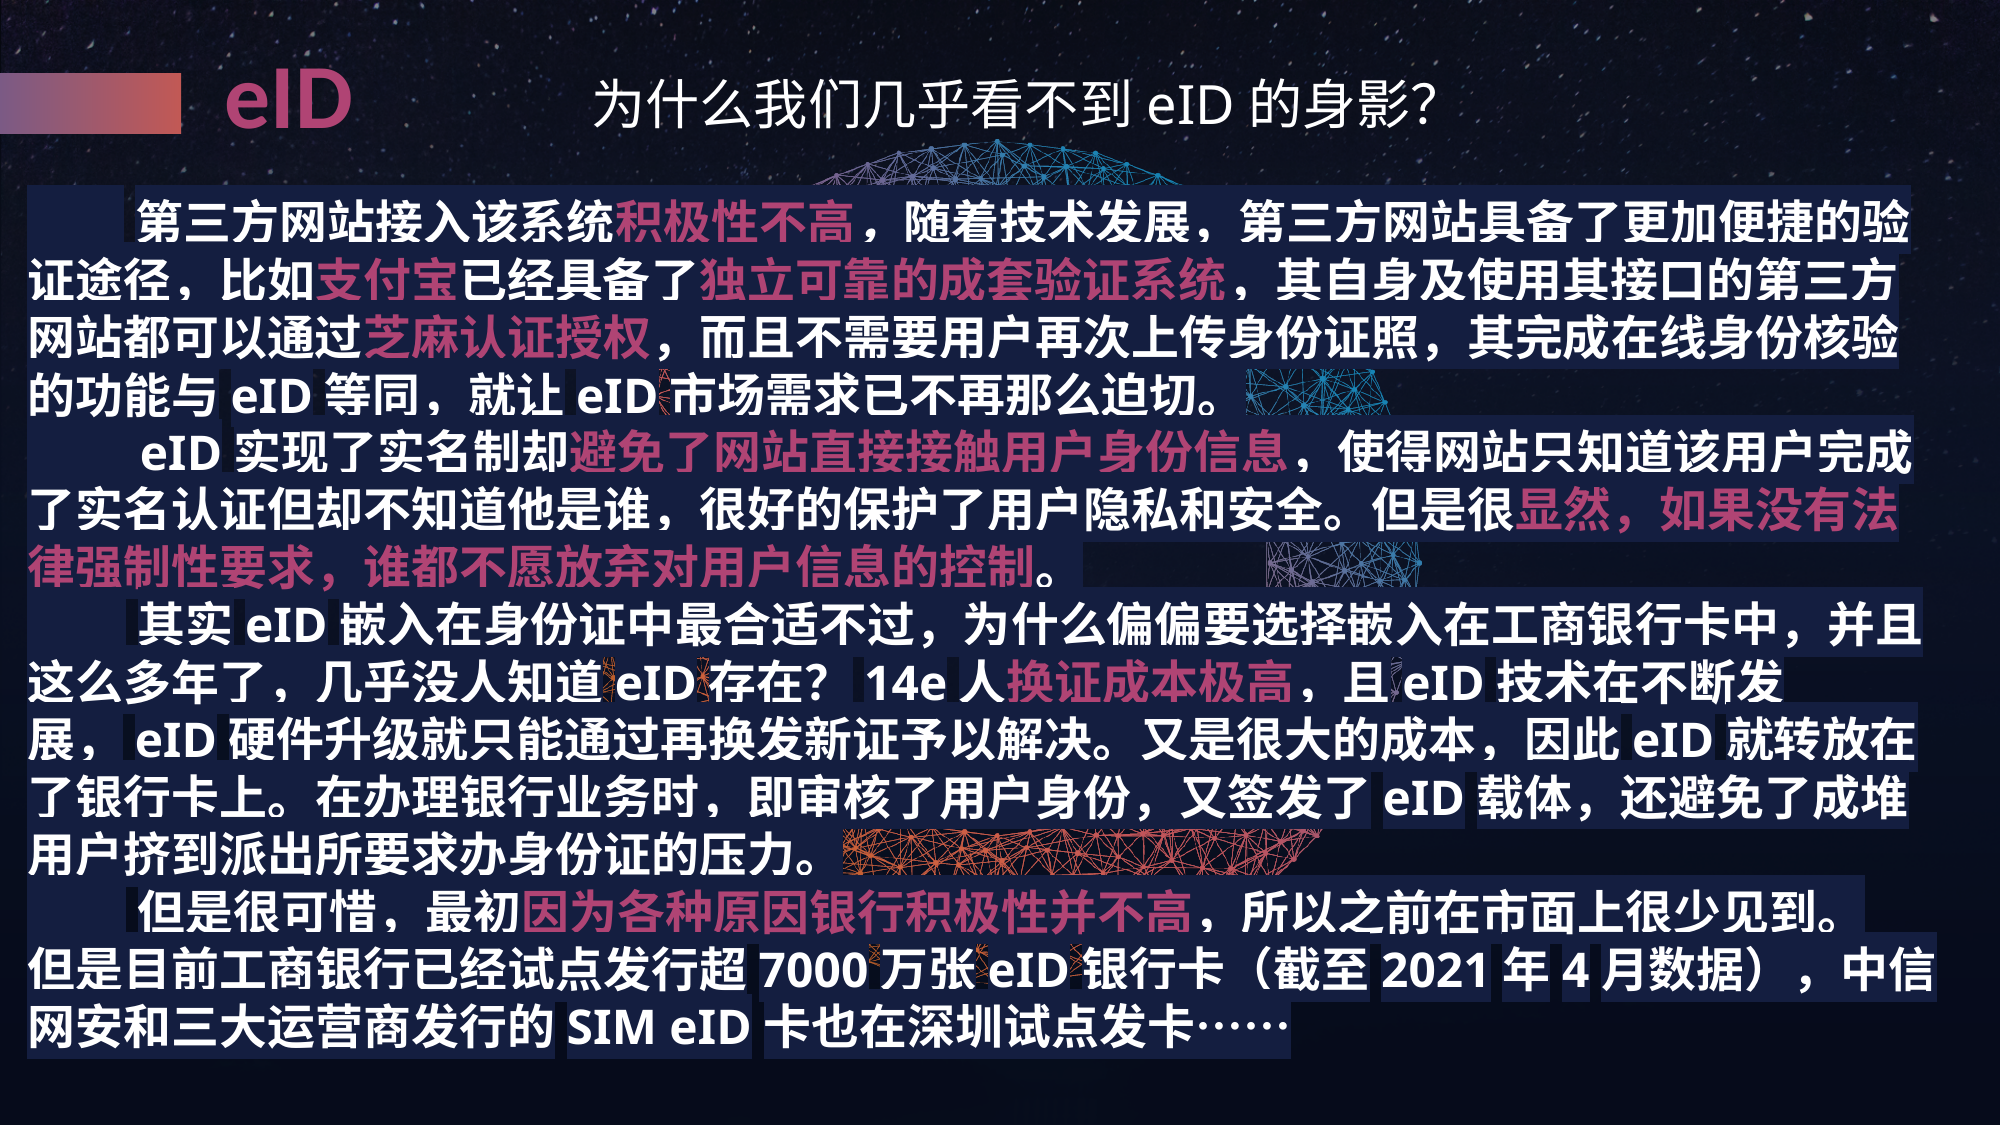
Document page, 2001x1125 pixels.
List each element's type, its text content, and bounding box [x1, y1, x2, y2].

text_box 为什么我们几乎看不到eID的身影？ [576, 62, 1539, 143]
text_box eID [201, 51, 377, 154]
text_box 第三方网站接入该系统积极性不高，随着技术发展，第三方网站具备了更加便捷的验证途径，比如支付宝已经具备了独立可靠的成套验证系统，其自身及使用其接口的第三方网站都可以通过芝麻认证授权，而且不需要用户再次上传身份证照，其完成在线身份核验的功能与eID等同，就让eID市场需求已不再那么迫切。 eID实现了实名制却避免了网站直接接触用户身份信息，使得网站只知道该用户完成了实名认证但却不知道他是谁，很好的保护了用户隐私和安全。但是很显然，如果没有法律强制性要求，谁都不愿放弃对用户信息的控制。 其实eID嵌入在身份证中最合适不过，为什么偏偏要选择嵌入在工商银行卡中，并且这么多年了，几乎没人知道eID存在？14e人换证成本极高，且eID技术在不断发展，eID硬件升级就只能通过再换发新证予以解决。又是很大的成本，因此eID就转放在了银行卡上。在办理银行业务时，即审核了用户身份，又签发了eID载体，还避免了成堆用户挤到派出所要求办身份证的压力。 但是很可惜，最初因为各种原因银行积极性并不高，所以之前在市面上很少见到。 但是目前工商银行已经试点发行超7000万张eID银行卡（截至2021年4月数据），中信网安和三大运营商发行的SIM eID卡也在深圳试点发卡…… [12, 185, 1958, 1062]
text_box [0, 72, 182, 134]
picture [0, 0, 2000, 1125]
